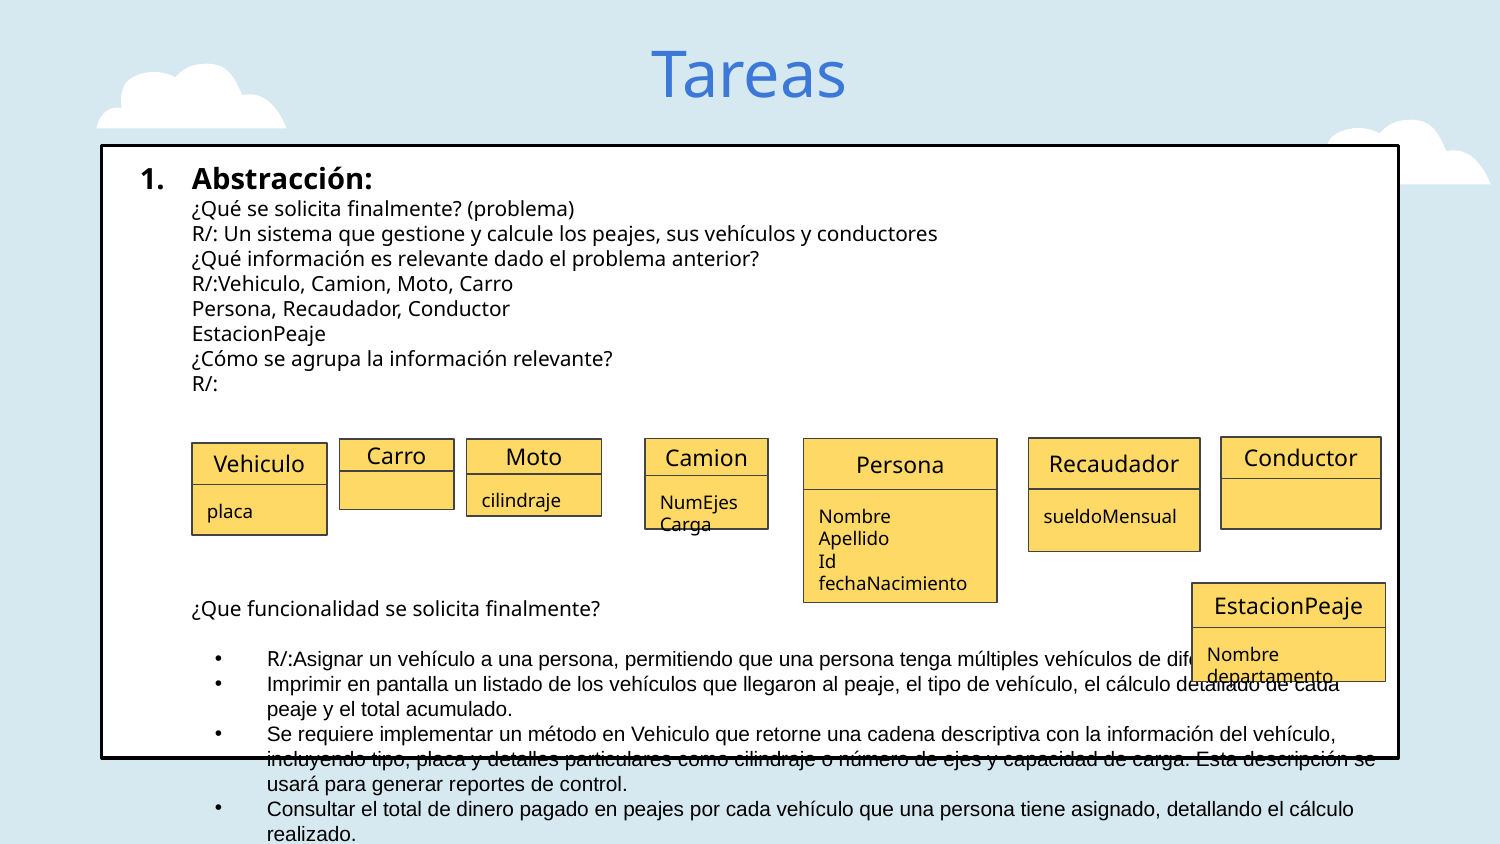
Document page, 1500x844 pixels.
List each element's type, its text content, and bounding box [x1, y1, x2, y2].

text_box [339, 438, 455, 510]
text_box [803, 438, 998, 603]
title Tareas [114, 17, 1386, 110]
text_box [191, 442, 328, 536]
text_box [1191, 582, 1386, 682]
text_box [466, 438, 602, 517]
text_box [1028, 438, 1201, 552]
text_box Abstracción: ¿Qué se solicita finalmente? (problema) R/: Un sistema que gestione y calcule los peajes, sus vehículos y conductores ¿Qué información es relevante dado el problema anterior? R/:Vehiculo, Camion, Moto, Carro Persona, Recaudador, Conductor EstacionPeaje ¿Cómo se agrupa la información relevante? R/: ¿Que funcionalidad se solicita finalmente? R/:Asignar un vehículo a una persona, permitiendo que una persona tenga múltiples vehículos de diferentes tipos. Imprimir en pantalla un listado de los vehículos que llegaron al peaje, el tipo de vehículo, el cálculo detallado de cada peaje y el total acumulado. Se requiere implementar un método en Vehiculo que retorne una cadena descriptiva con la información del vehículo, incluyendo tipo, placa y detalles particulares como cilindraje o número de ejes y capacidad de carga. Esta descripción se usará para generar reportes de control. Consultar el total de dinero pagado en peajes por cada vehículo que una persona tiene asignado, detallando el cálculo realizado. Devolver una lista de vehículos de un conductor que coincidan con un tipo específico ("Carro", "Moto", "Camion"). Calcular el valor del peaje de un vehículo X, actualiza el valor total recaudado y guarda el registro del paso del vehículo. Busca un recaudador por nombre completo (nombre + apellidos) ignorando mayúsculas y espacios adicionales. La gerencia requiere identificar los conductores que tienen al menos un camión con capacidad de carga mayor a 10 toneladas. Se debe implementar un método que devuelva una lista con estos conductores, permitiendo tomar decisiones sobre tarifas o restricciones de circulación para vehículos de alto tonelaje. [101, 145, 1399, 758]
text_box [644, 438, 769, 530]
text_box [1220, 436, 1382, 530]
